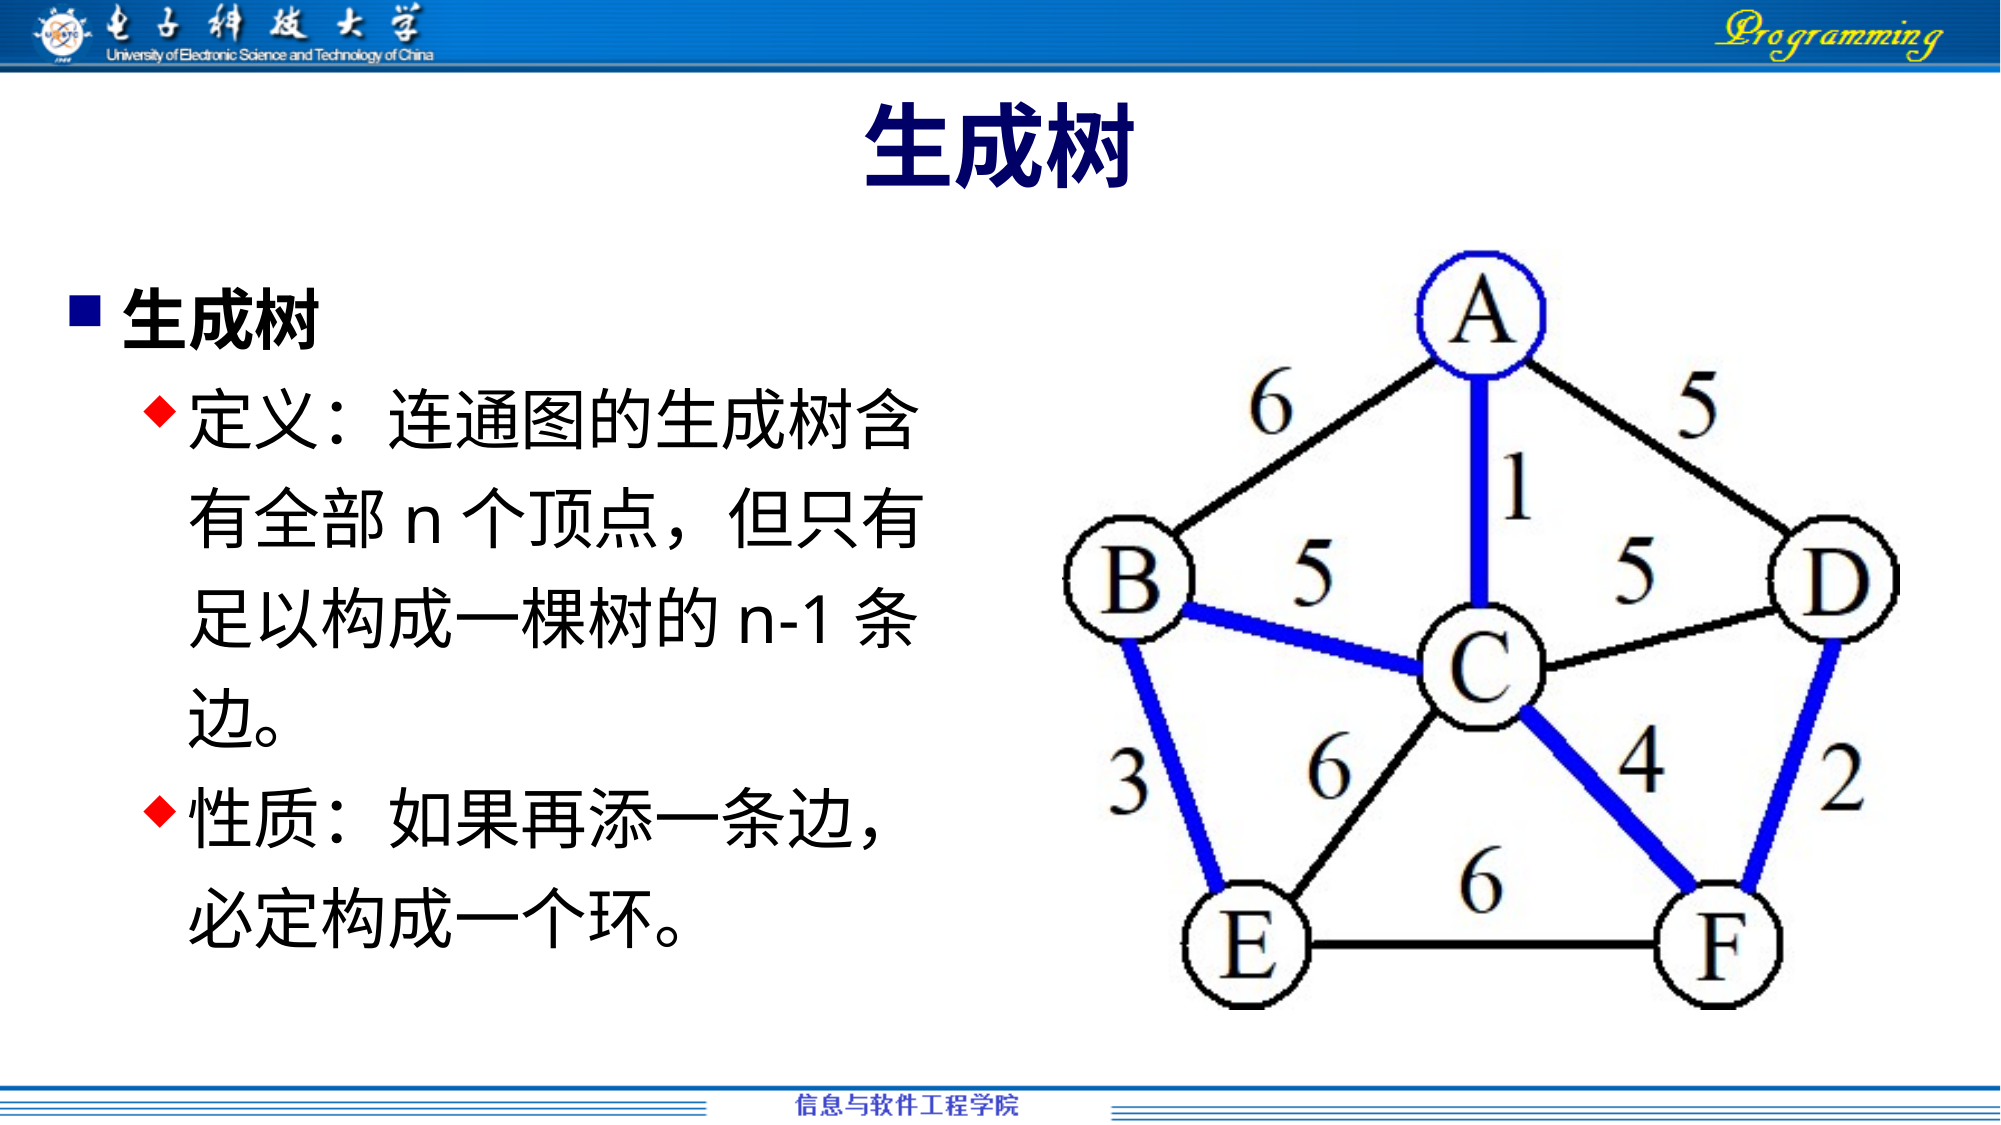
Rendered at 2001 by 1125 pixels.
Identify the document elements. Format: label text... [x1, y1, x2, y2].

list 生成树 定义：连通图的生成树含有全部n个顶点，但只有足以构成一棵树的n-1条边。 性质：如果再添一条边，必定构成一个环。 [50, 249, 984, 1038]
title 生成树 [150, 87, 1850, 200]
picture [0, 0, 2001, 1125]
